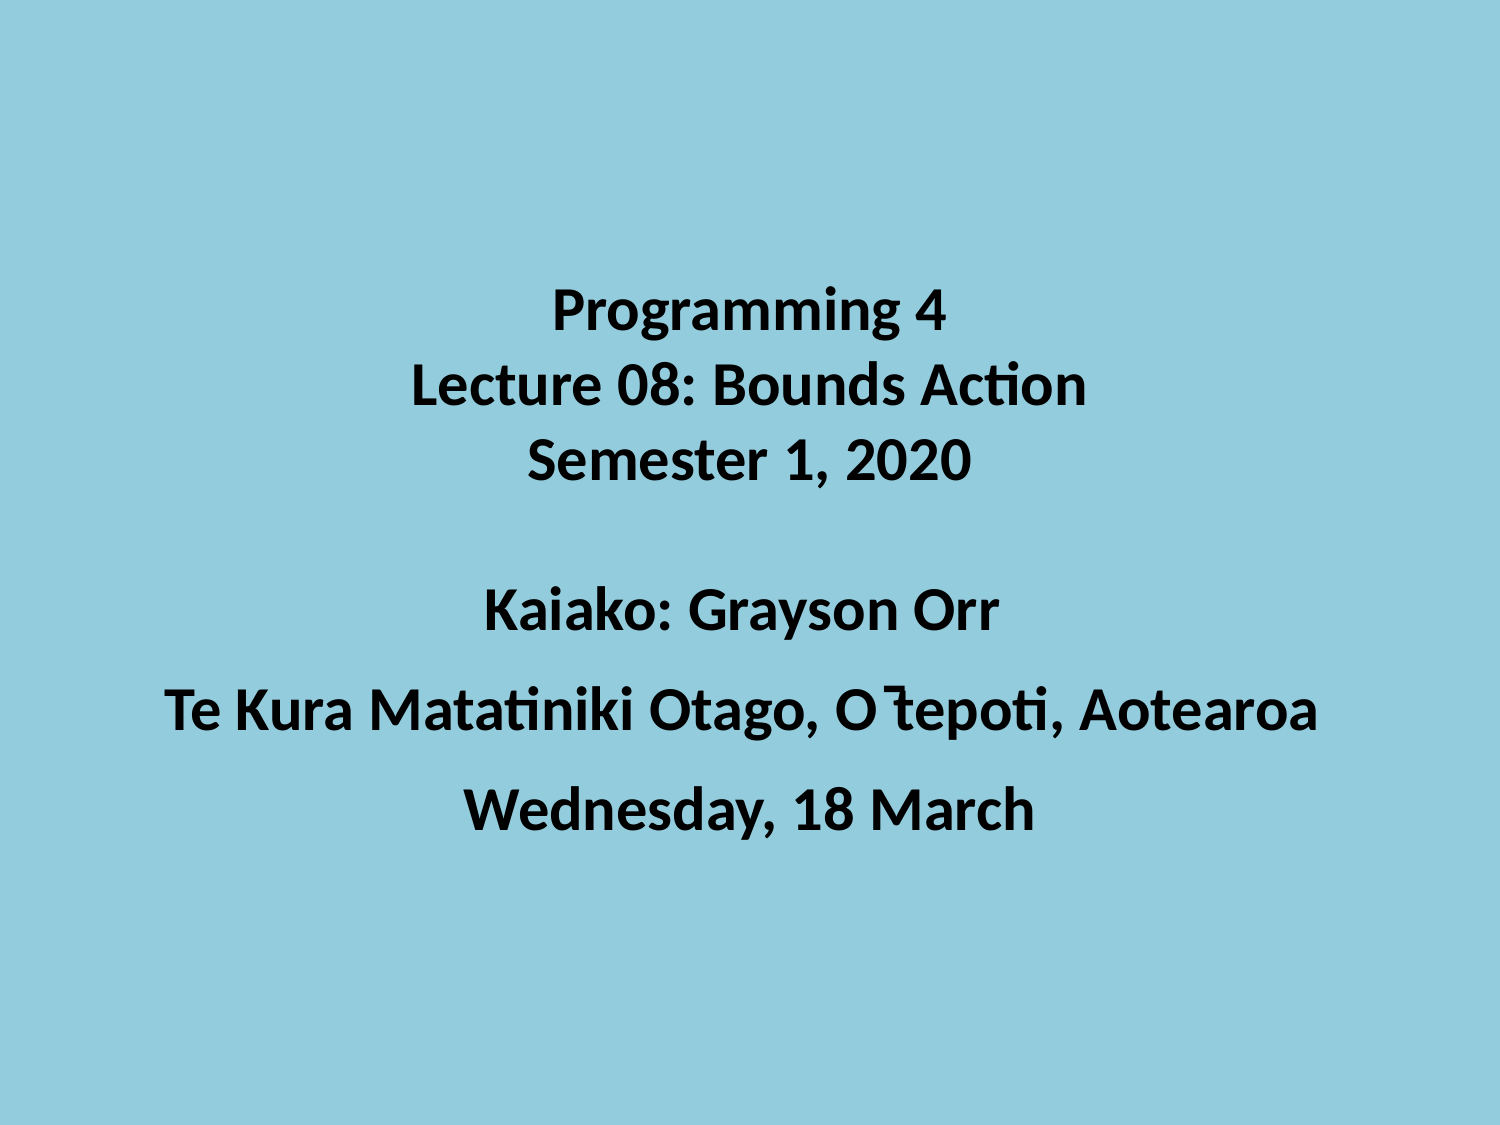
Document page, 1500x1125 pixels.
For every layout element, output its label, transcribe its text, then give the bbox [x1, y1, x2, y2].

text_box Programming 4 Lecture 08: Bounds Action Semester 1, 2020 Kaiako: Grayson Orr Te Kura Matatiniki Otago, O ̄tepoti, Aotearoa Wednesday, 18 March [0, 262, 1500, 849]
